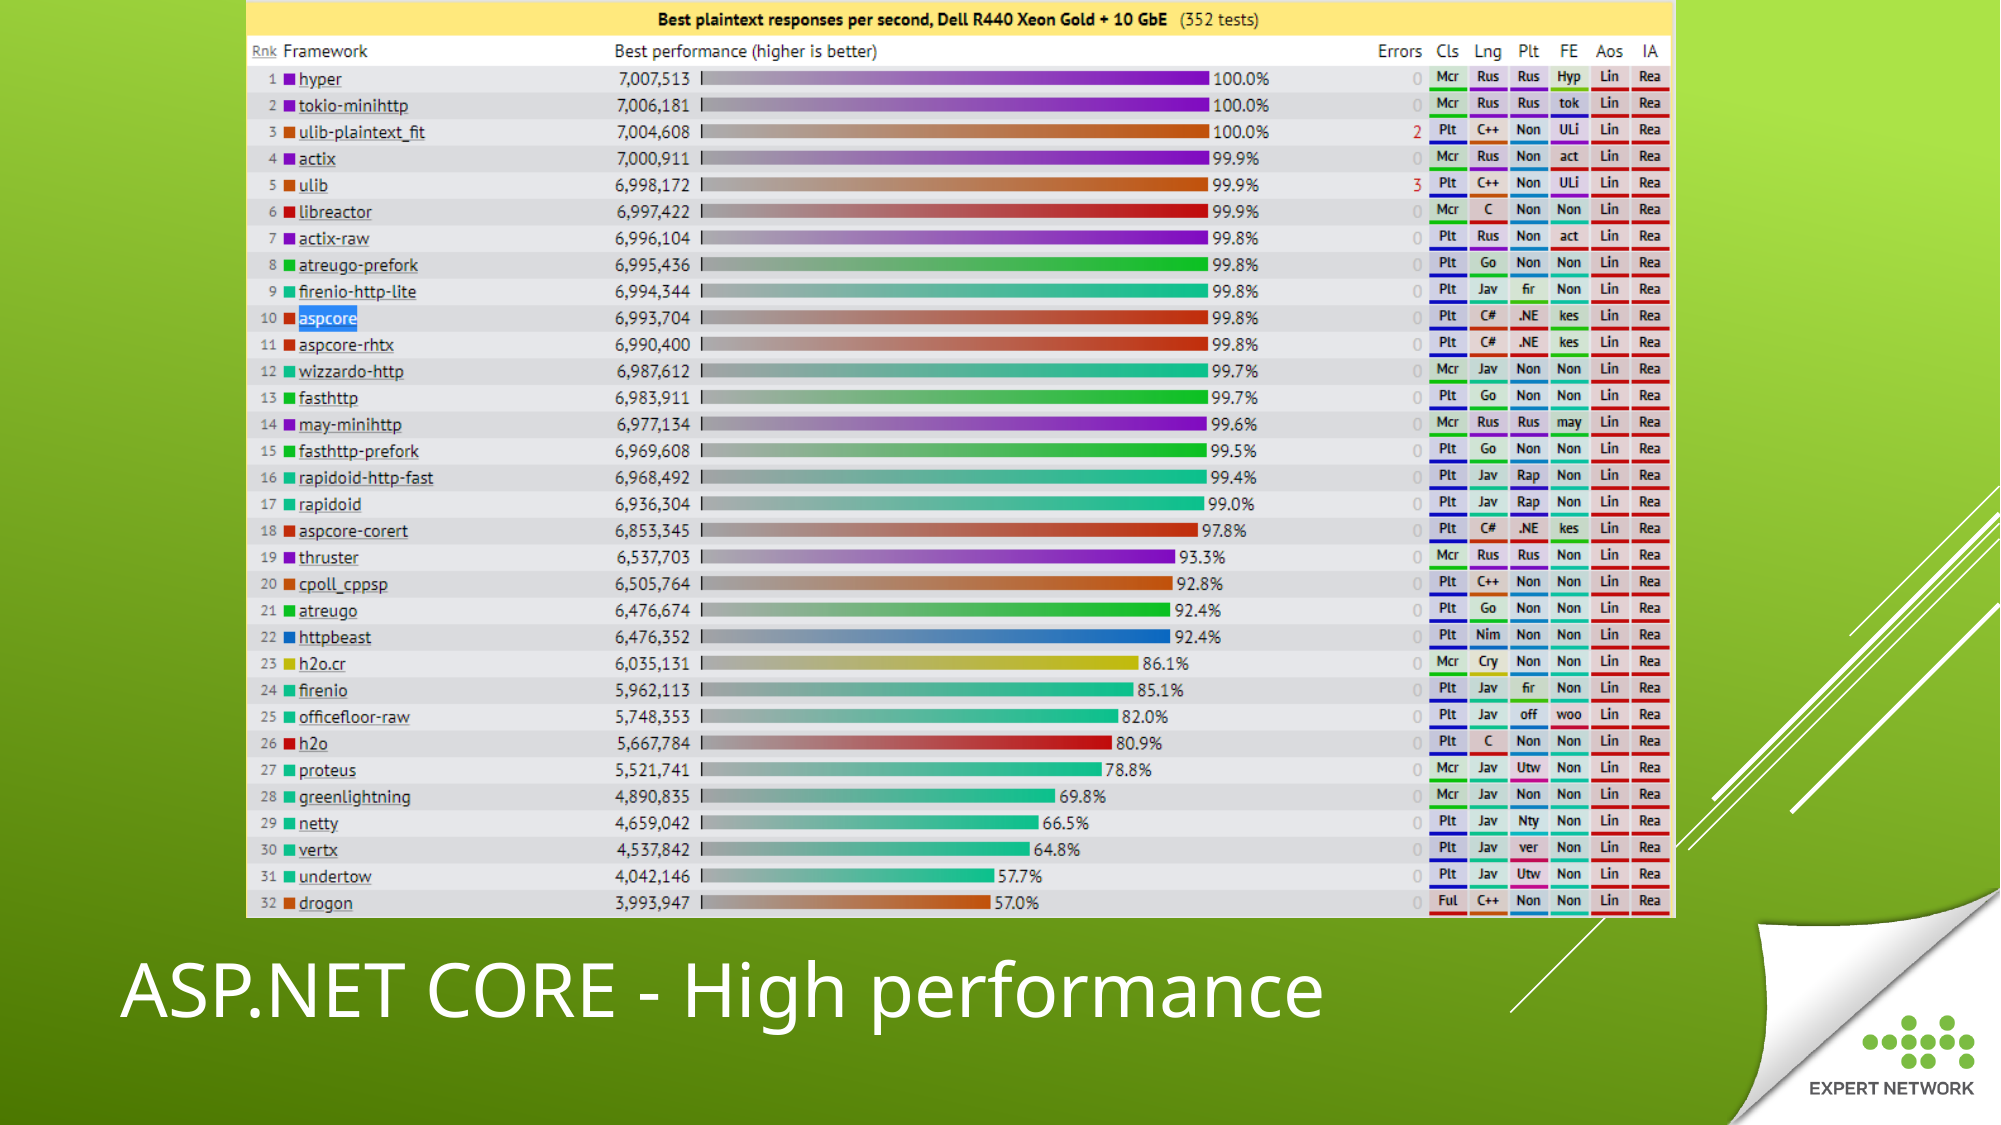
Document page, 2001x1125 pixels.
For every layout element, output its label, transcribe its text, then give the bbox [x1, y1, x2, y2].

picture [1727, 888, 2000, 1125]
picture [245, 0, 1676, 918]
title ASP.NET CORE - High performance [105, 863, 1506, 1112]
